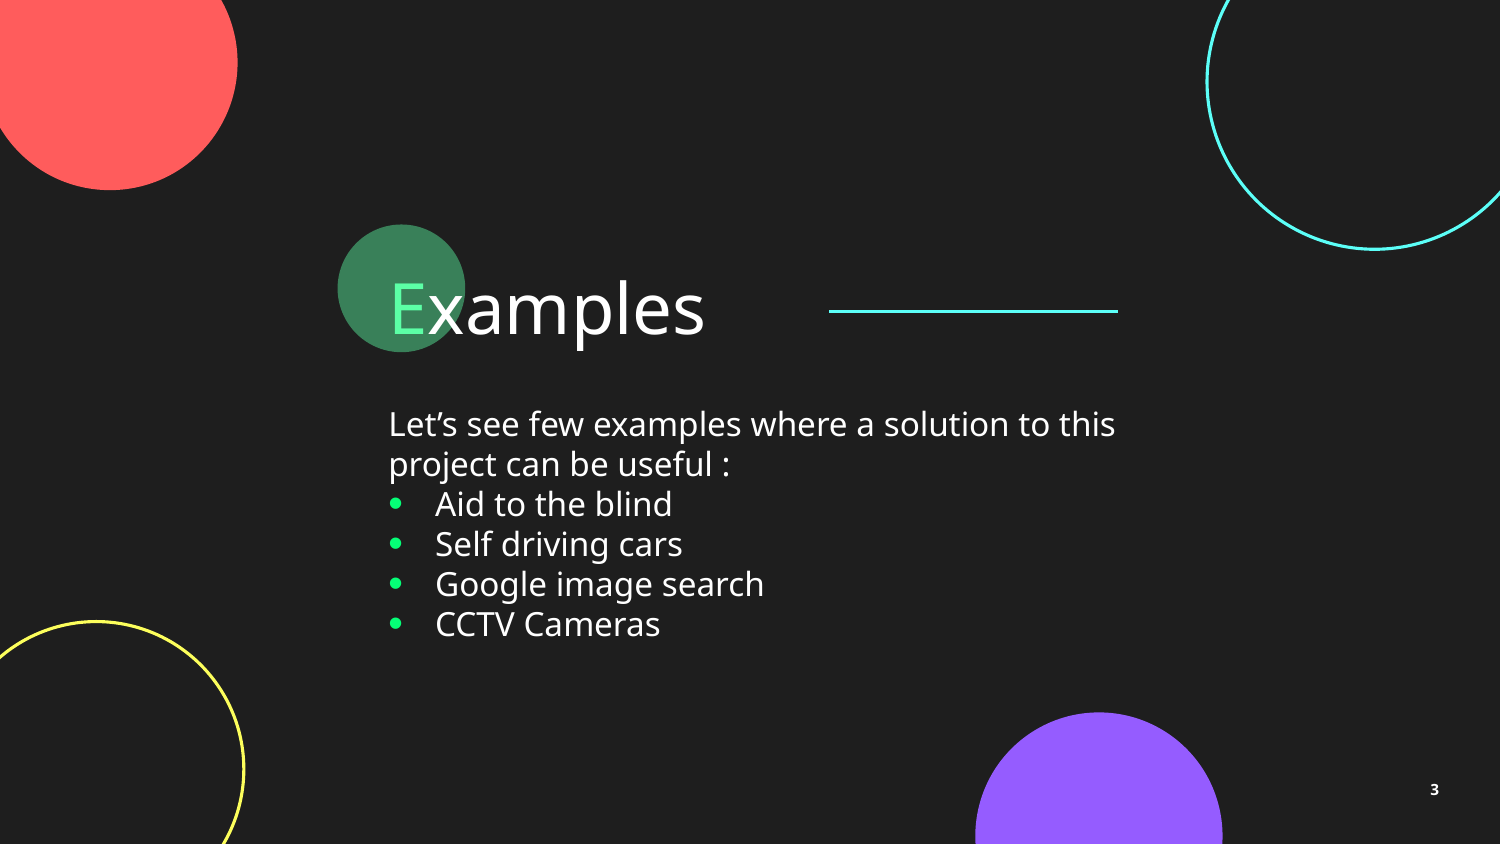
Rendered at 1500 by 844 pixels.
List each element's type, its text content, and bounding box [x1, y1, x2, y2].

text_box [0, 621, 244, 844]
text_box [975, 712, 1223, 844]
subtitle Let’s see few examples where a solution to this project can be useful : Aid to the blind Self driving cars Google image search CCTV Cameras [373, 388, 1147, 664]
text_box [1207, 0, 1500, 250]
slide_number 3 [1389, 764, 1480, 816]
title Examples [373, 268, 1147, 345]
text_box [0, 0, 238, 191]
text_box [337, 224, 462, 353]
